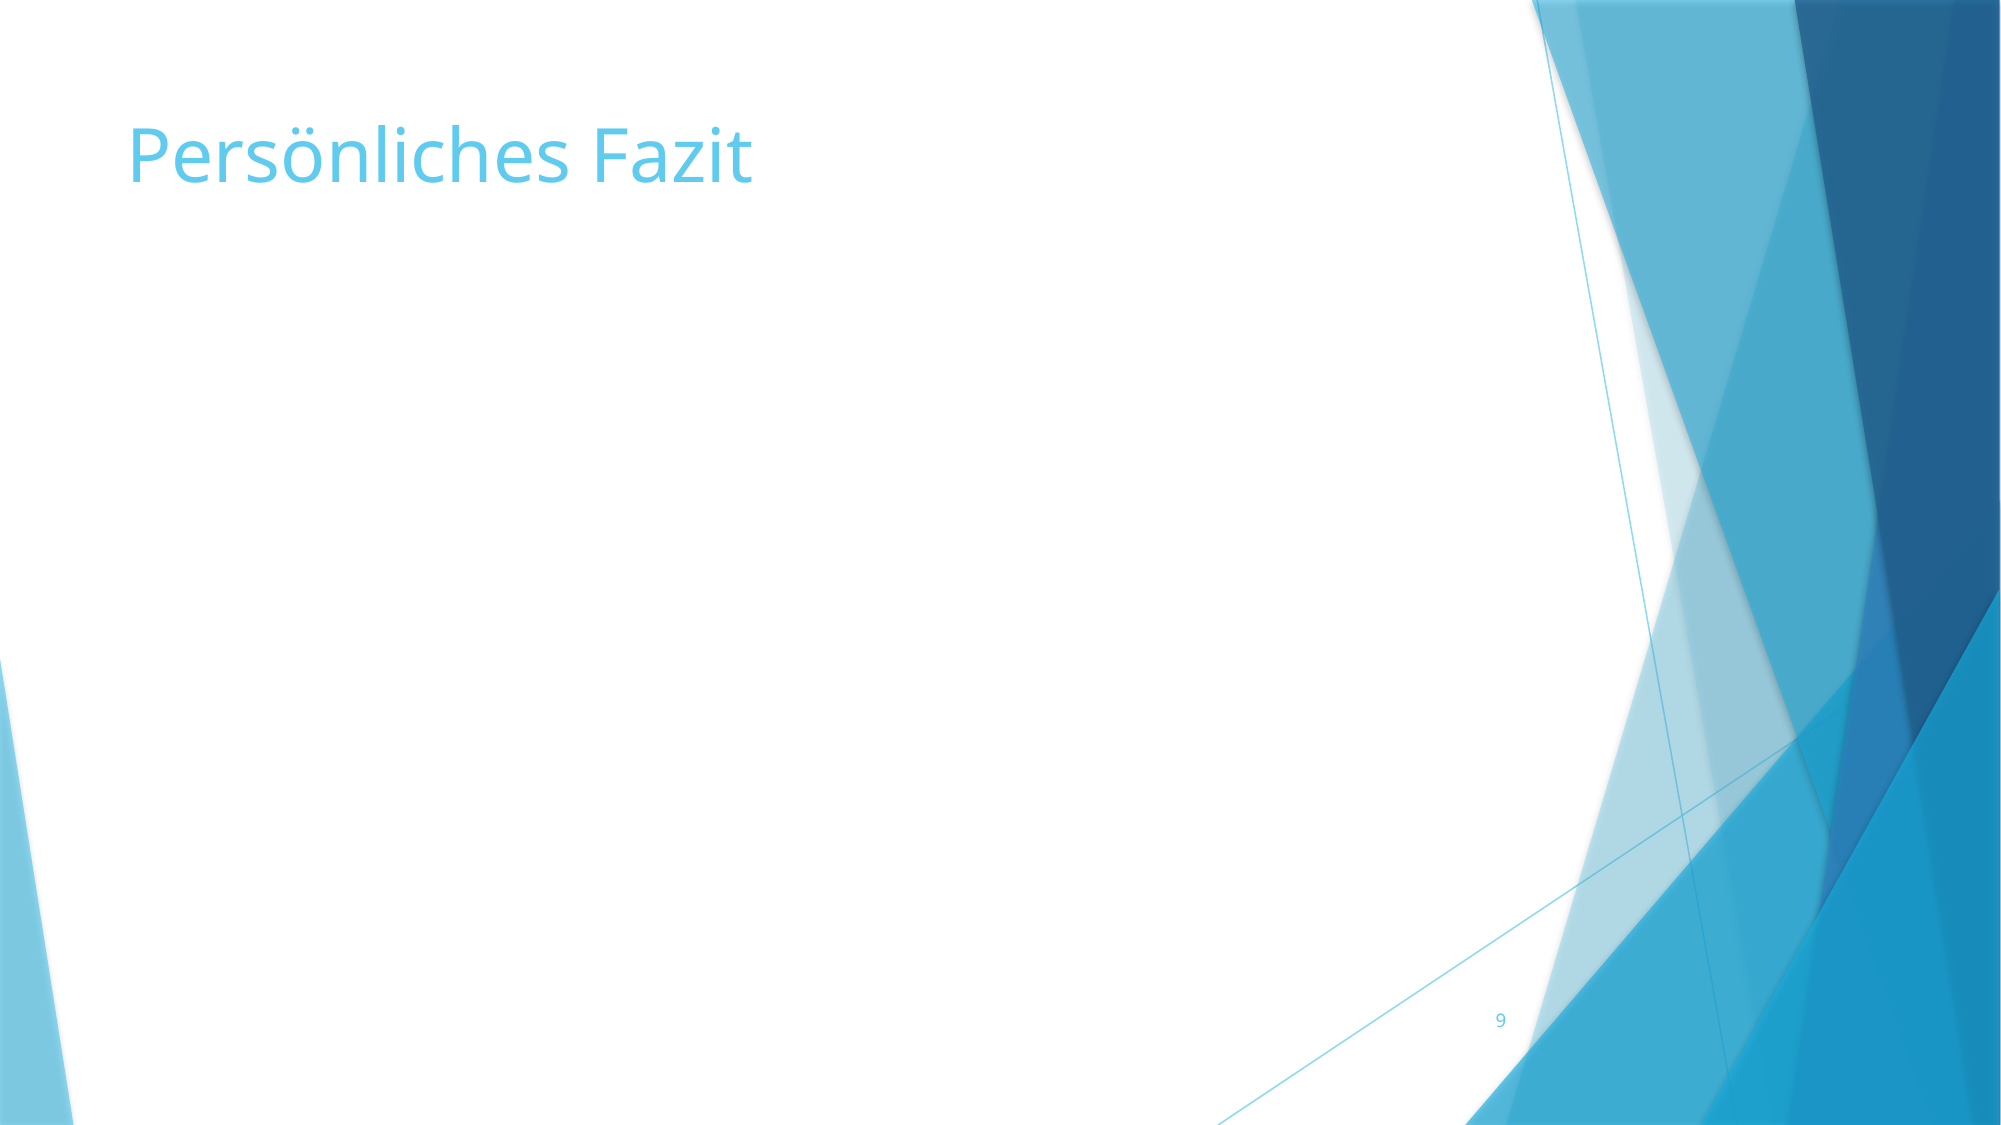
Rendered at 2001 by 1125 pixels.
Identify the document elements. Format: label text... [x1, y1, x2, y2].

slide_number 9 [1409, 991, 1522, 1051]
title Persönliches Fazit [111, 99, 1522, 317]
